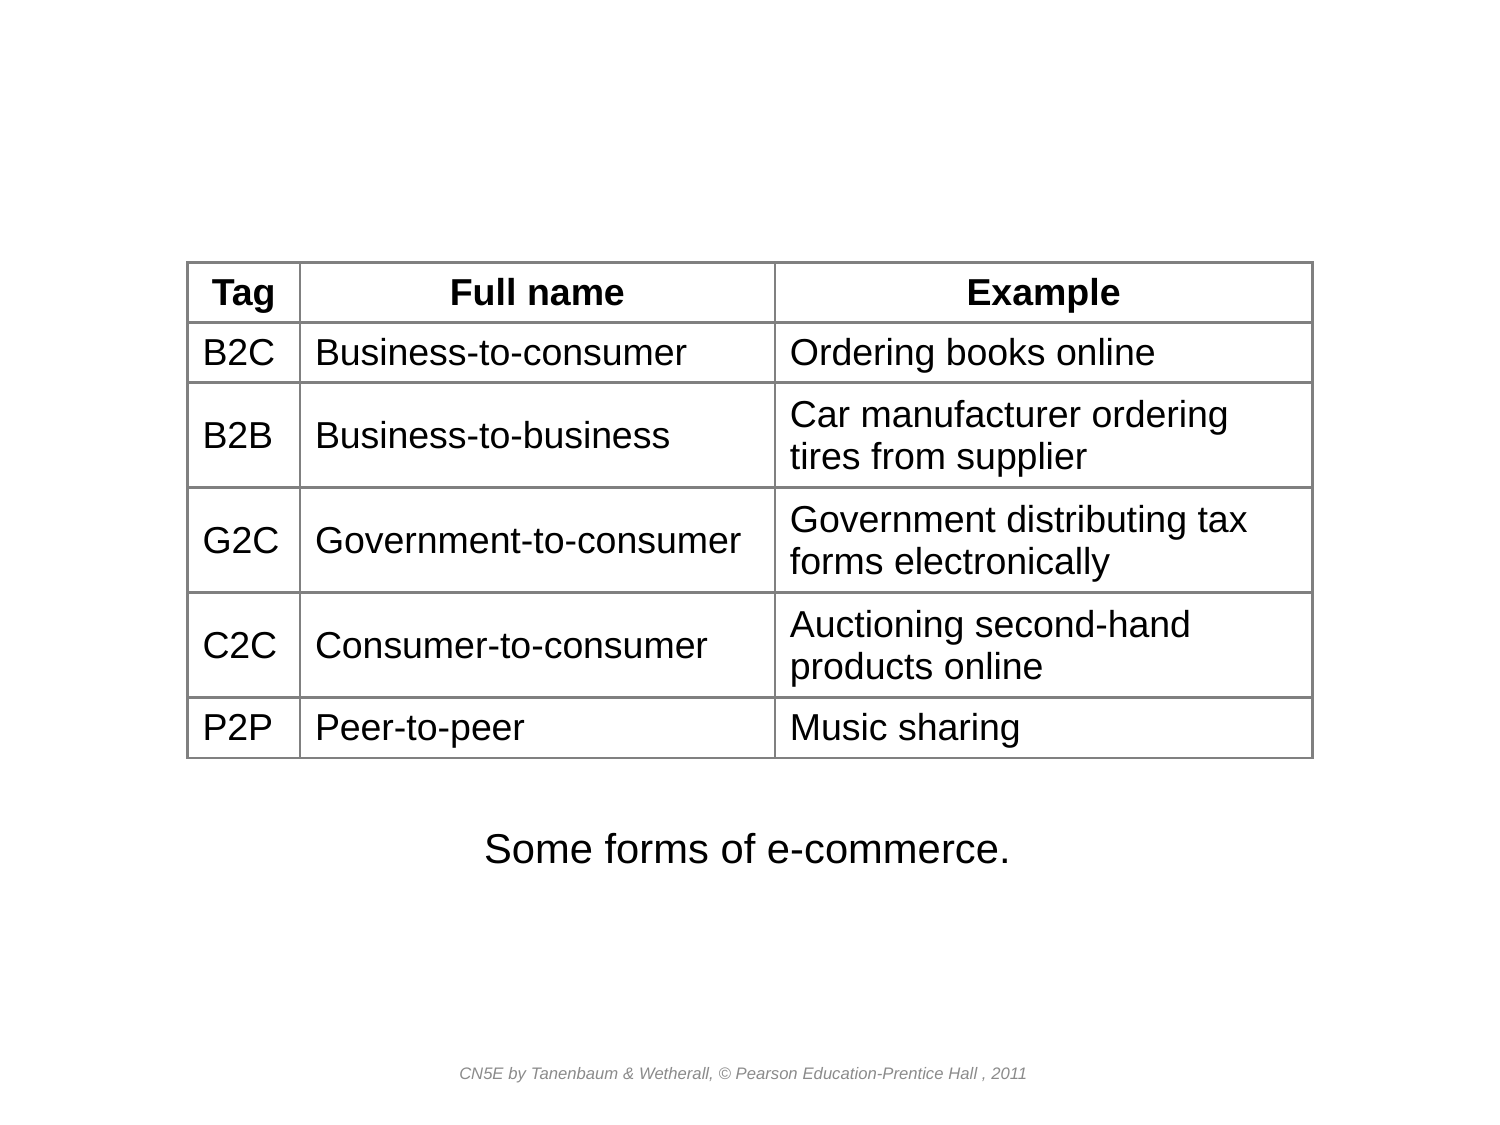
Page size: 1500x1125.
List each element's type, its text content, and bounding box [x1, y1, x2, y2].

table_cell Auctioning second-hand products online [776, 594, 1311, 696]
table_header Full name [301, 264, 774, 321]
table_cell C2C [189, 594, 299, 696]
table_cell Consumer-to-consumer [301, 594, 774, 696]
table_header Example [776, 264, 1311, 321]
table_cell Government distributing tax forms electronically [776, 489, 1311, 591]
table_cell B2C [189, 324, 299, 381]
table_cell Business-to-consumer [301, 324, 774, 381]
table_cell B2B [189, 384, 299, 486]
table_cell Peer-to-peer [301, 699, 774, 757]
table_header Tag [189, 264, 299, 321]
table_cell Business-to-business [301, 384, 774, 486]
table_cell Ordering books online [776, 324, 1311, 381]
table_cell Car manufacturer ordering tires from supplier [776, 384, 1311, 486]
table_cell Government-to-consumer [301, 489, 774, 591]
table_cell P2P [189, 699, 299, 757]
text_box Some forms of e-commerce. [249, 814, 1246, 880]
footer CN5E by Tanenbaum & Wetherall, © Pearson Education-Prentice Hall , 2011 [300, 1042, 1188, 1103]
table_cell G2C [189, 489, 299, 591]
table_cell Music sharing [776, 699, 1311, 757]
